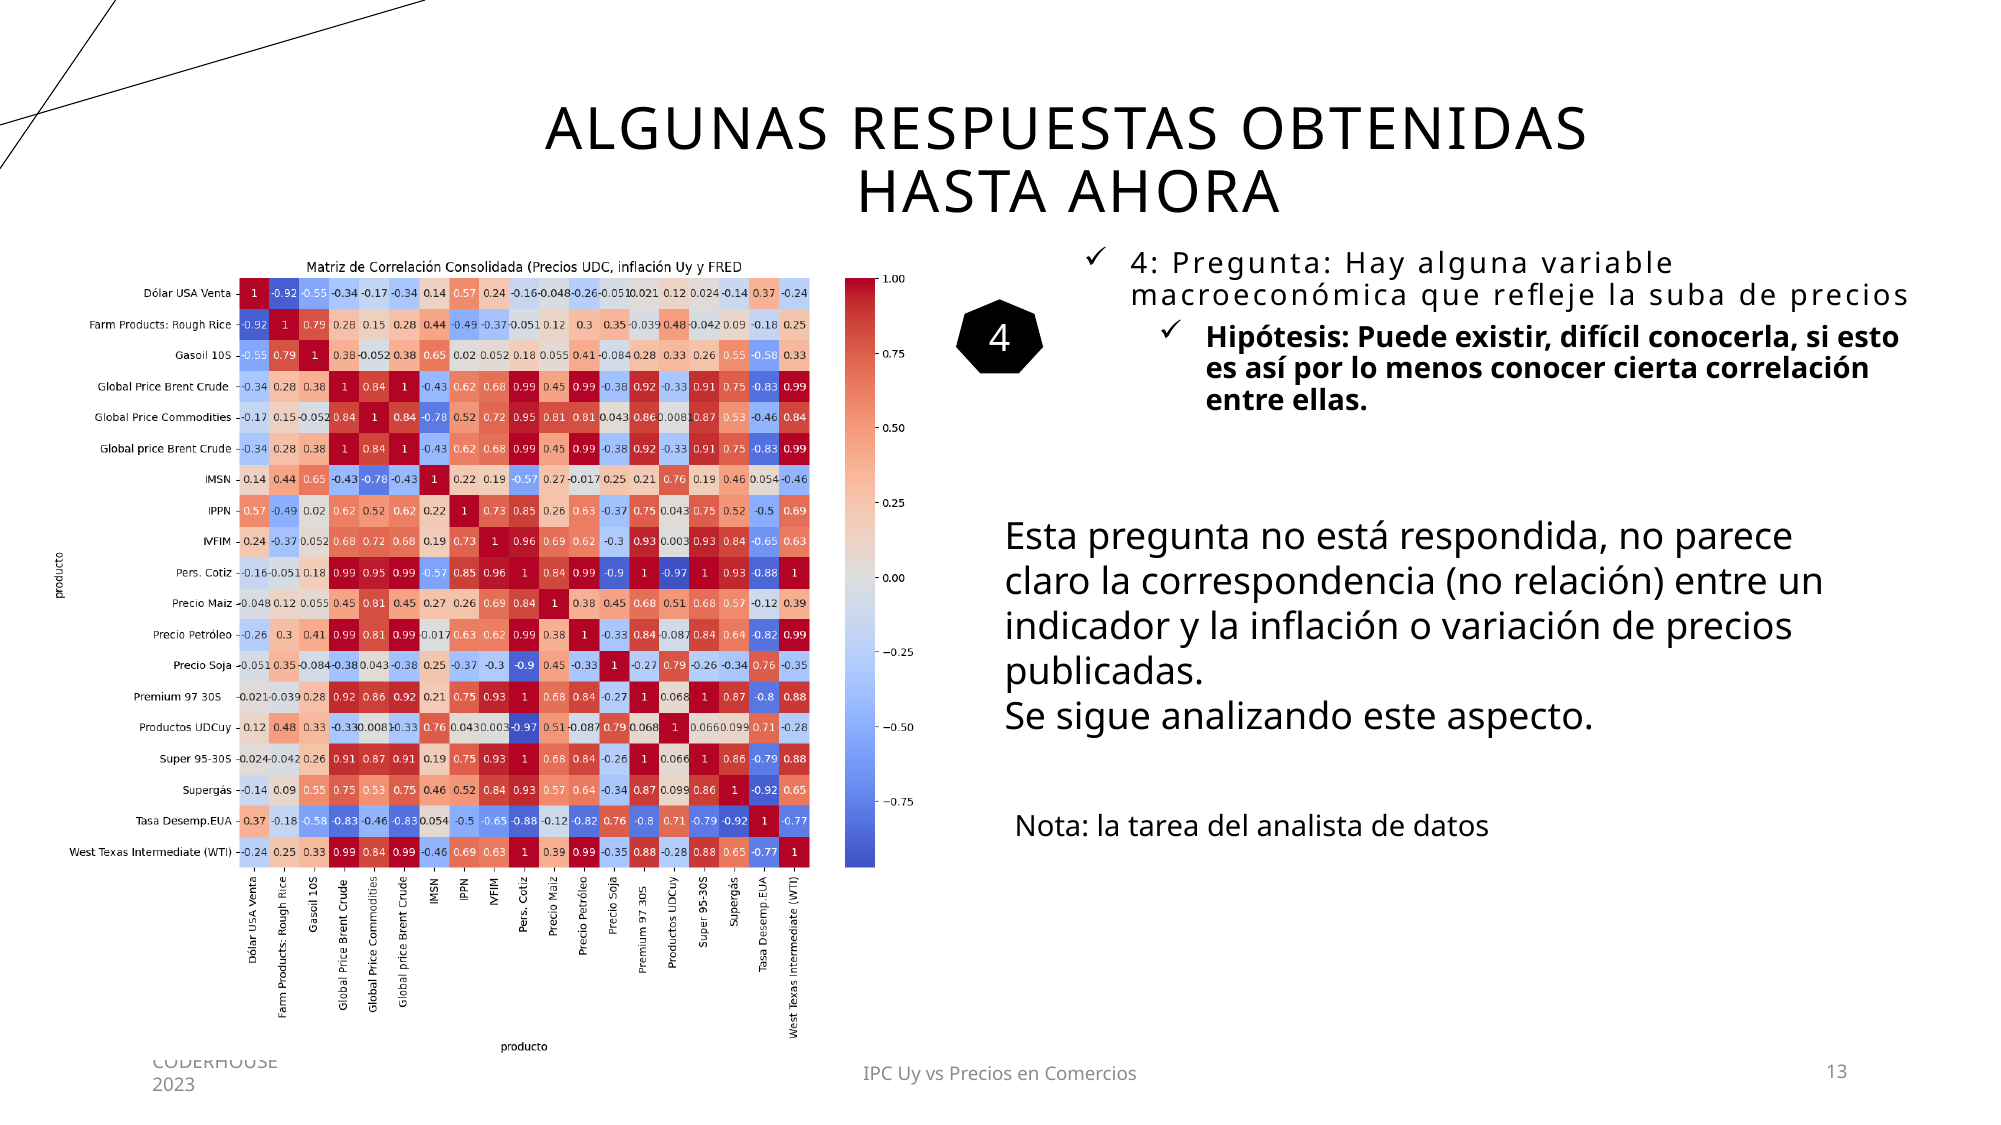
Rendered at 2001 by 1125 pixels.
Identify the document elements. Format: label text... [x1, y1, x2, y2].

text_box 4 [956, 299, 1044, 374]
footer IPC Uy vs Precios en Comercios [714, 1042, 1286, 1103]
slide_number 13 [1412, 1042, 1863, 1103]
slide_number CODERHOUSE 2023 [137, 1060, 338, 1103]
text_box [677, 215, 1517, 617]
text_box Nota: la tarea del analista de datos [999, 800, 1903, 850]
picture [46, 253, 921, 1060]
text_box 4: Pregunta: Hay alguna variable macroeconómica que refleje la suba de precios Hipótesis: Puede existir, difícil conocerla, si esto es así por lo menos conocer cierta correlación entre ellas. [1068, 278, 1930, 424]
text_box Esta pregunta no está respondida, no parece claro la correspondencia (no relación) entre un indicador y la inflación o variación de precios publicadas. Se sigue analizando este aspecto. [989, 505, 1893, 745]
title Algunas respuestas obtenidas hasta ahora [518, 53, 1619, 271]
